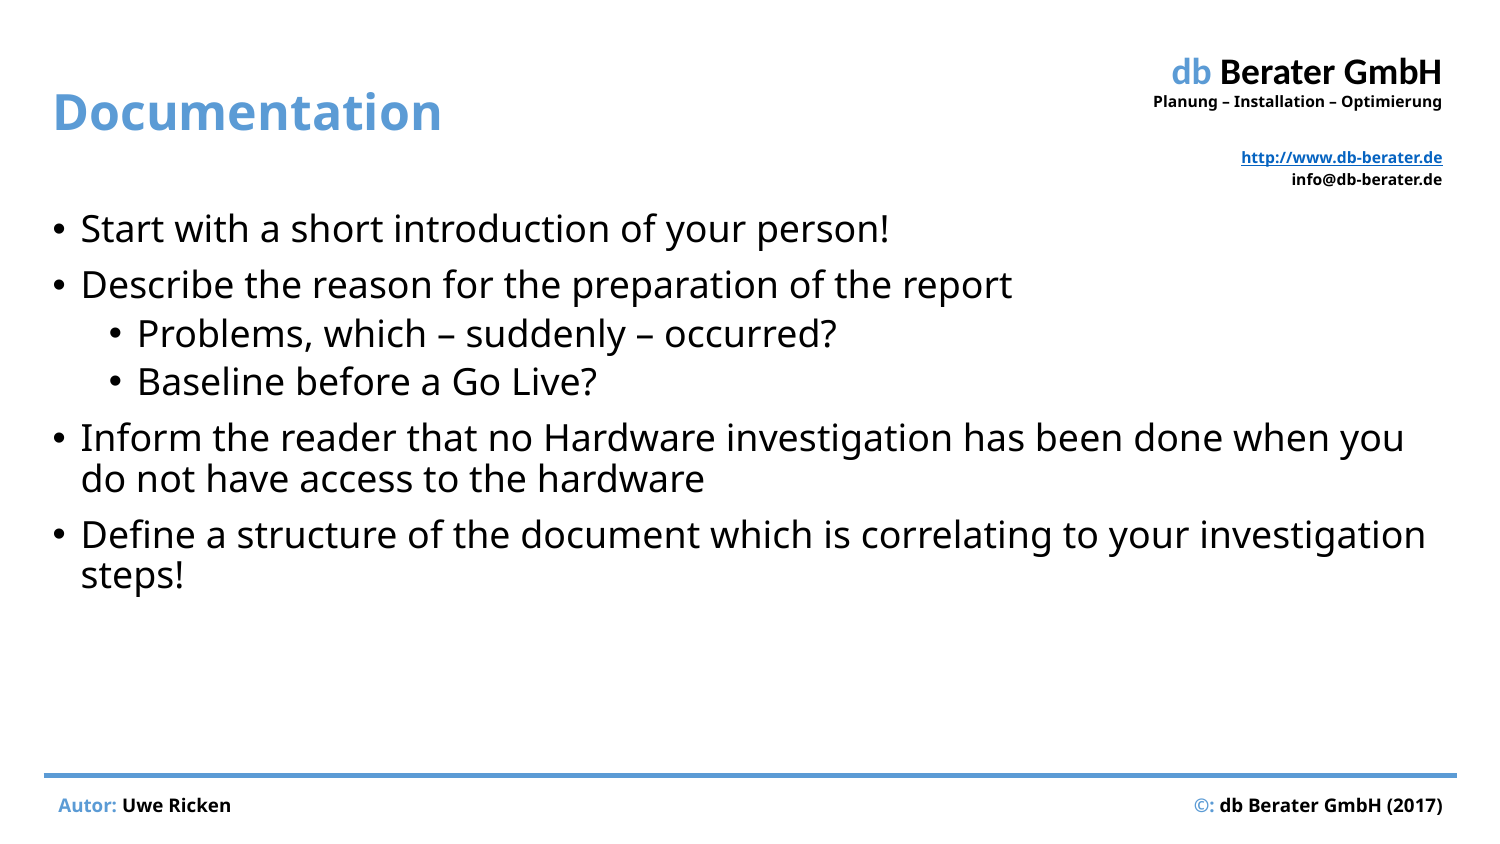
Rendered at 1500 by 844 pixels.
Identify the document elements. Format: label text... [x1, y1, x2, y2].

list Start with a short introduction of your person! Describe the reason for the preparation of the report Problems, which – suddenly – occurred? Baseline before a Go Live? Inform the reader that no Hardware investigation has been done when you do not have access to the hardware Define a structure of the document which is correlating to your investigation steps! [41, 204, 1459, 768]
title Documentation [41, 36, 1104, 192]
